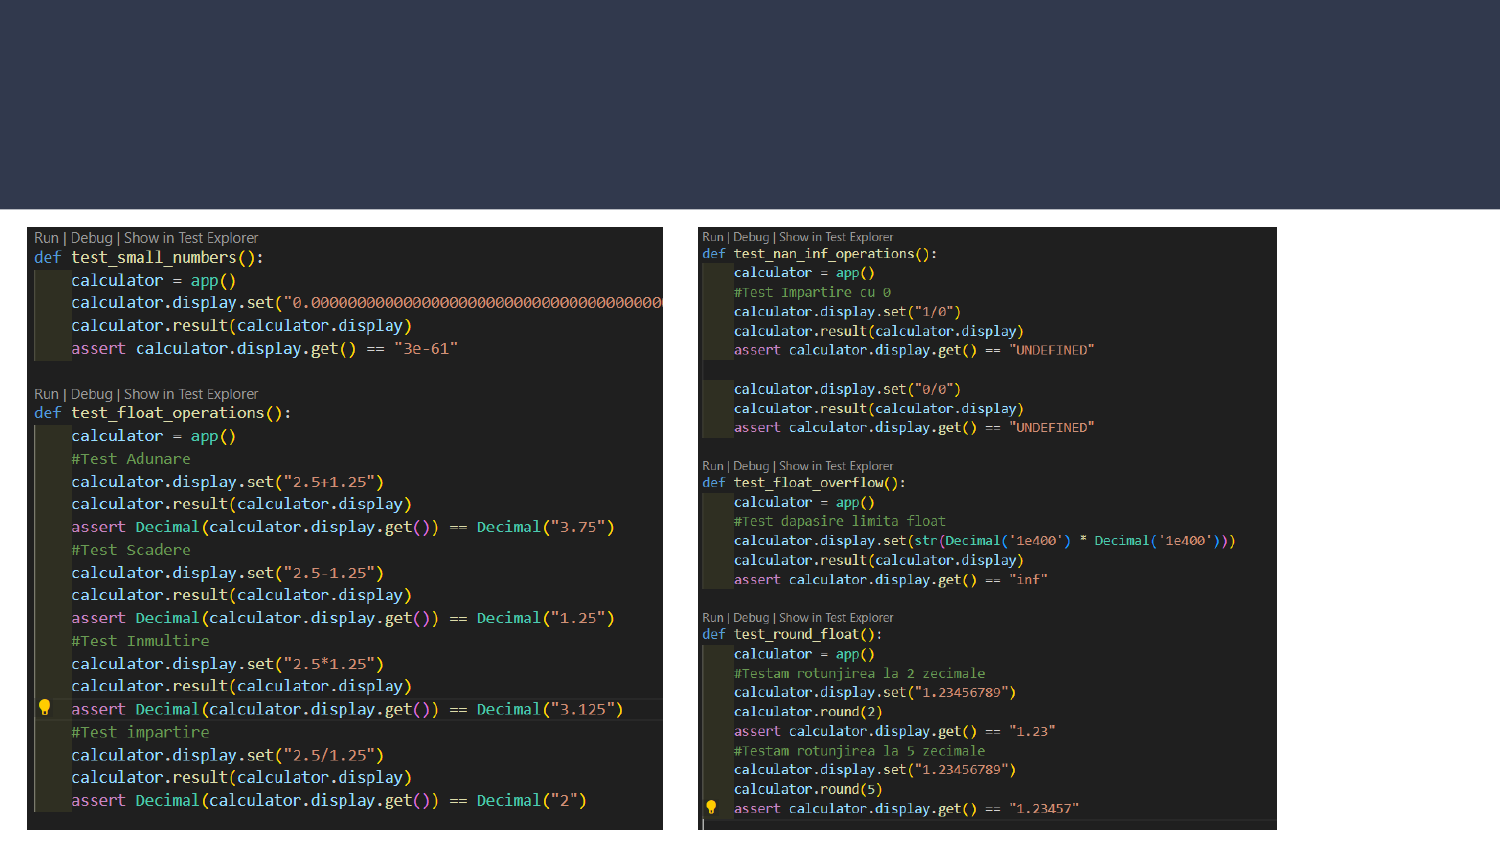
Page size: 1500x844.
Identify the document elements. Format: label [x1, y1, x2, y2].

picture [698, 227, 1277, 830]
picture [27, 227, 663, 830]
